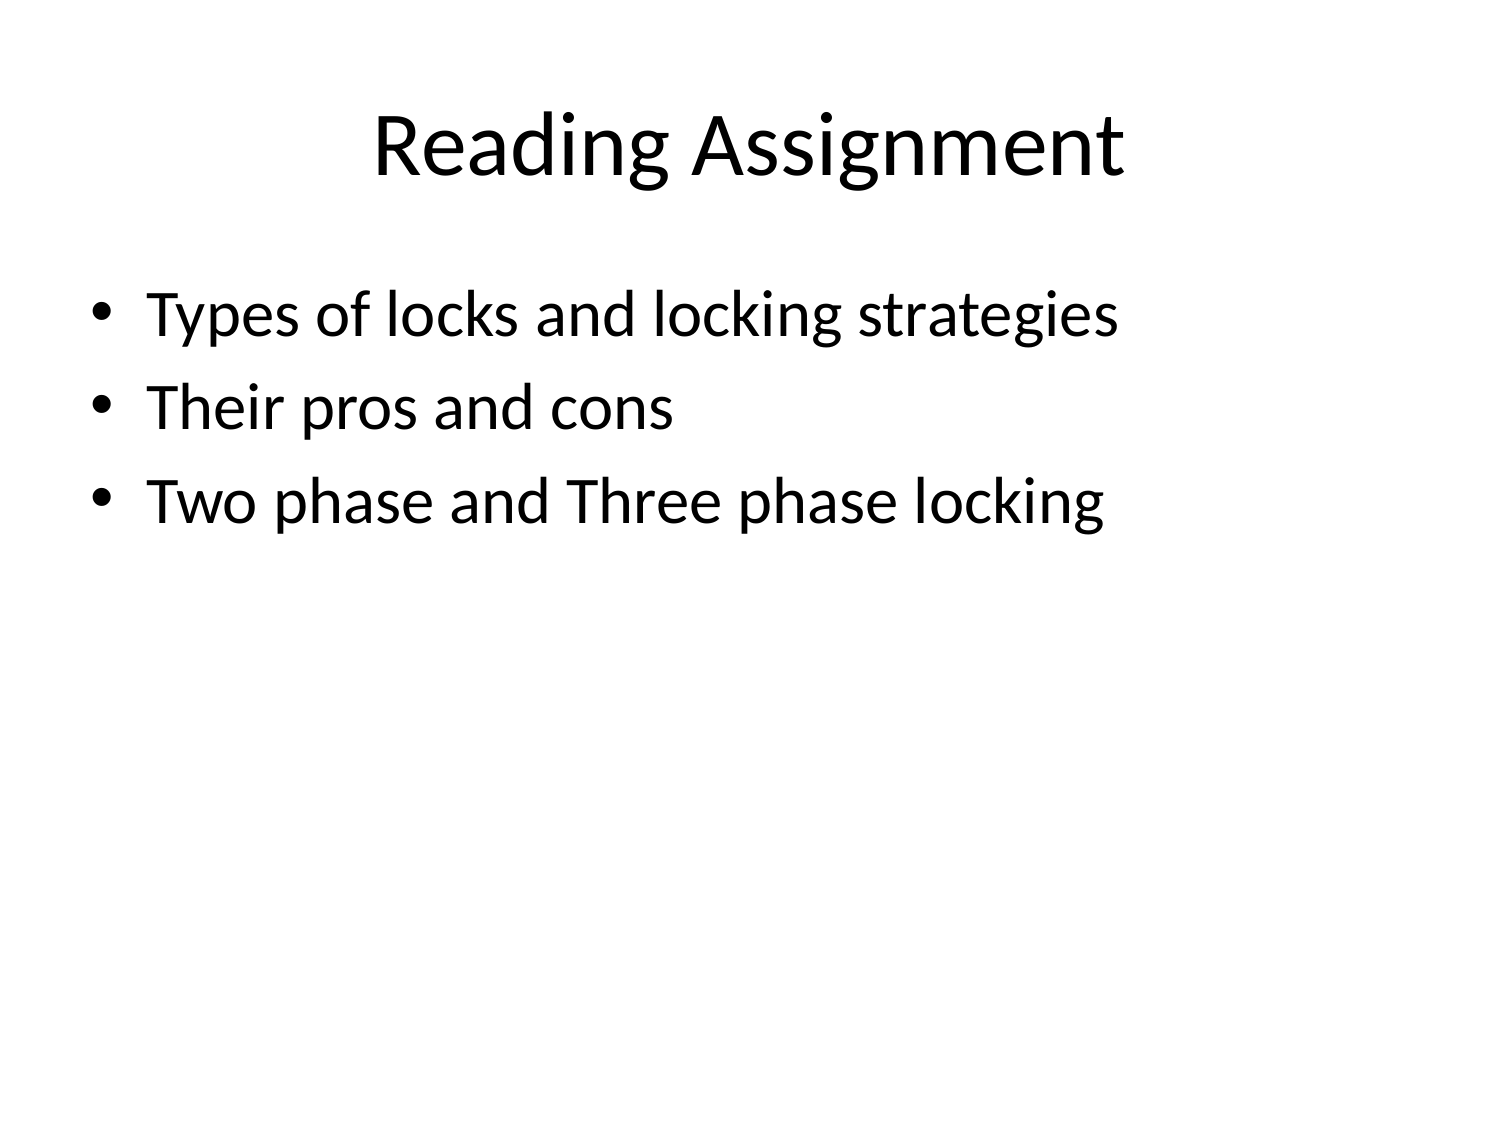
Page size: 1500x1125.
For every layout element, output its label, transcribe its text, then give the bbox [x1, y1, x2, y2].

title Reading Assignment [75, 45, 1425, 233]
list Types of locks and locking strategies Their pros and cons Two phase and Three phase locking [75, 262, 1425, 1005]
